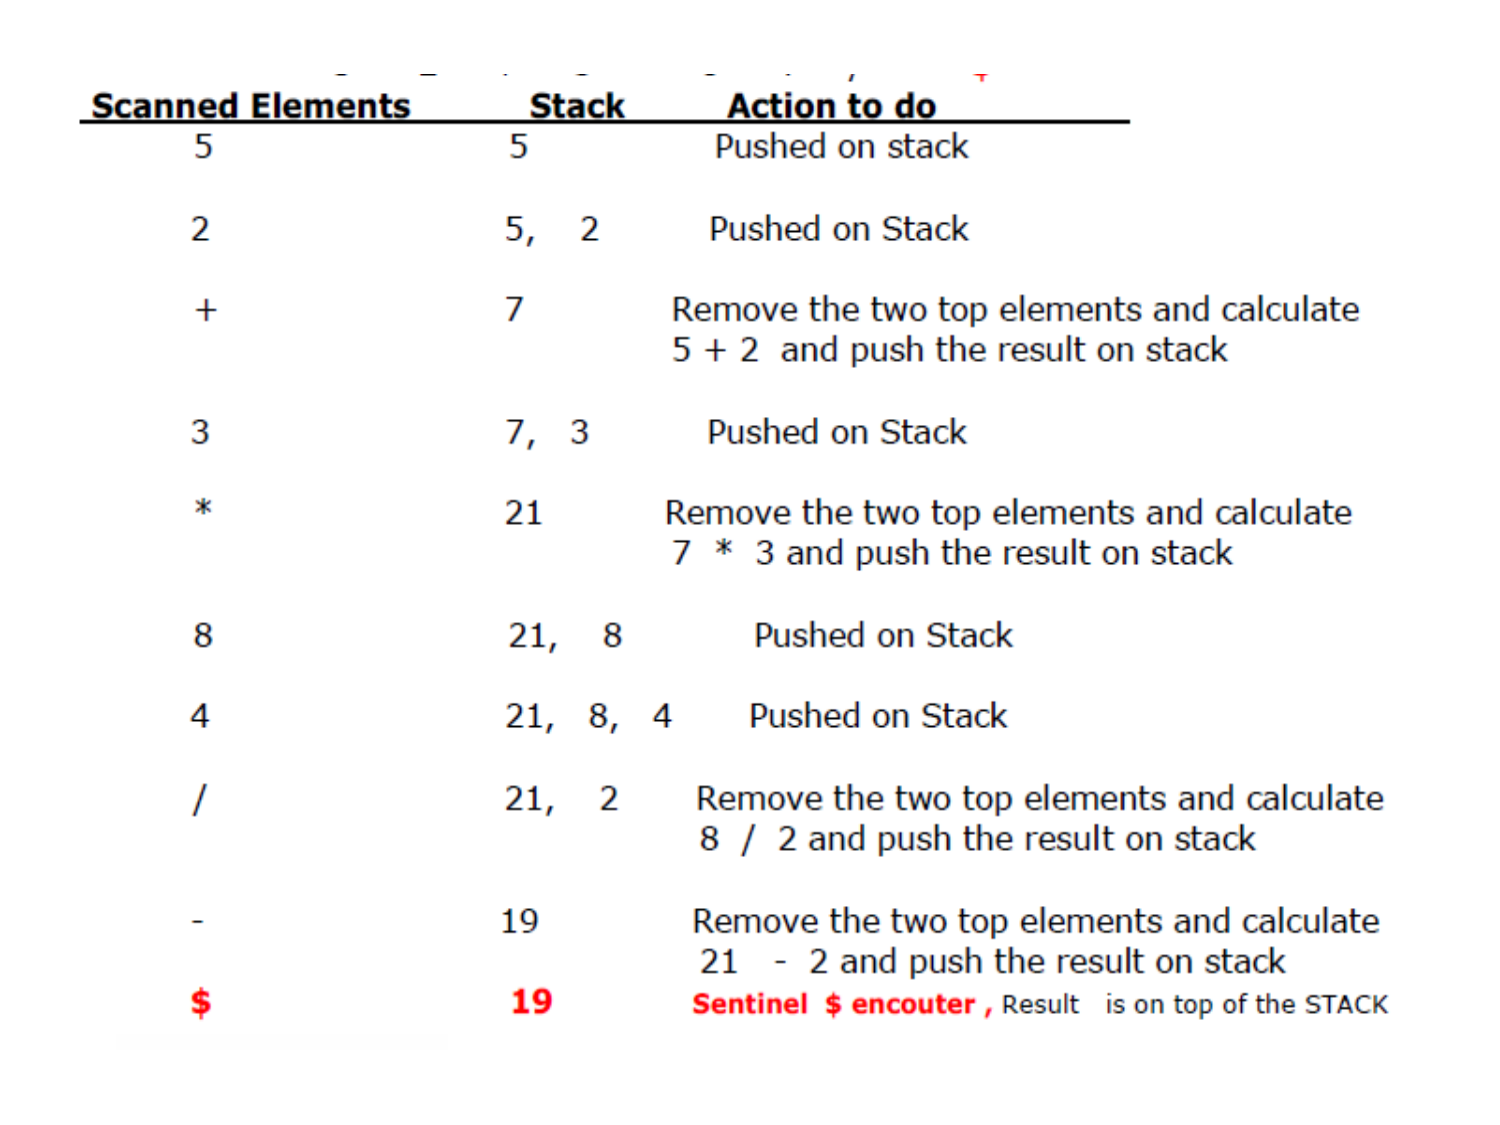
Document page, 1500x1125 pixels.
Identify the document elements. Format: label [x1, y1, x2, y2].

list [37, 74, 1476, 1051]
